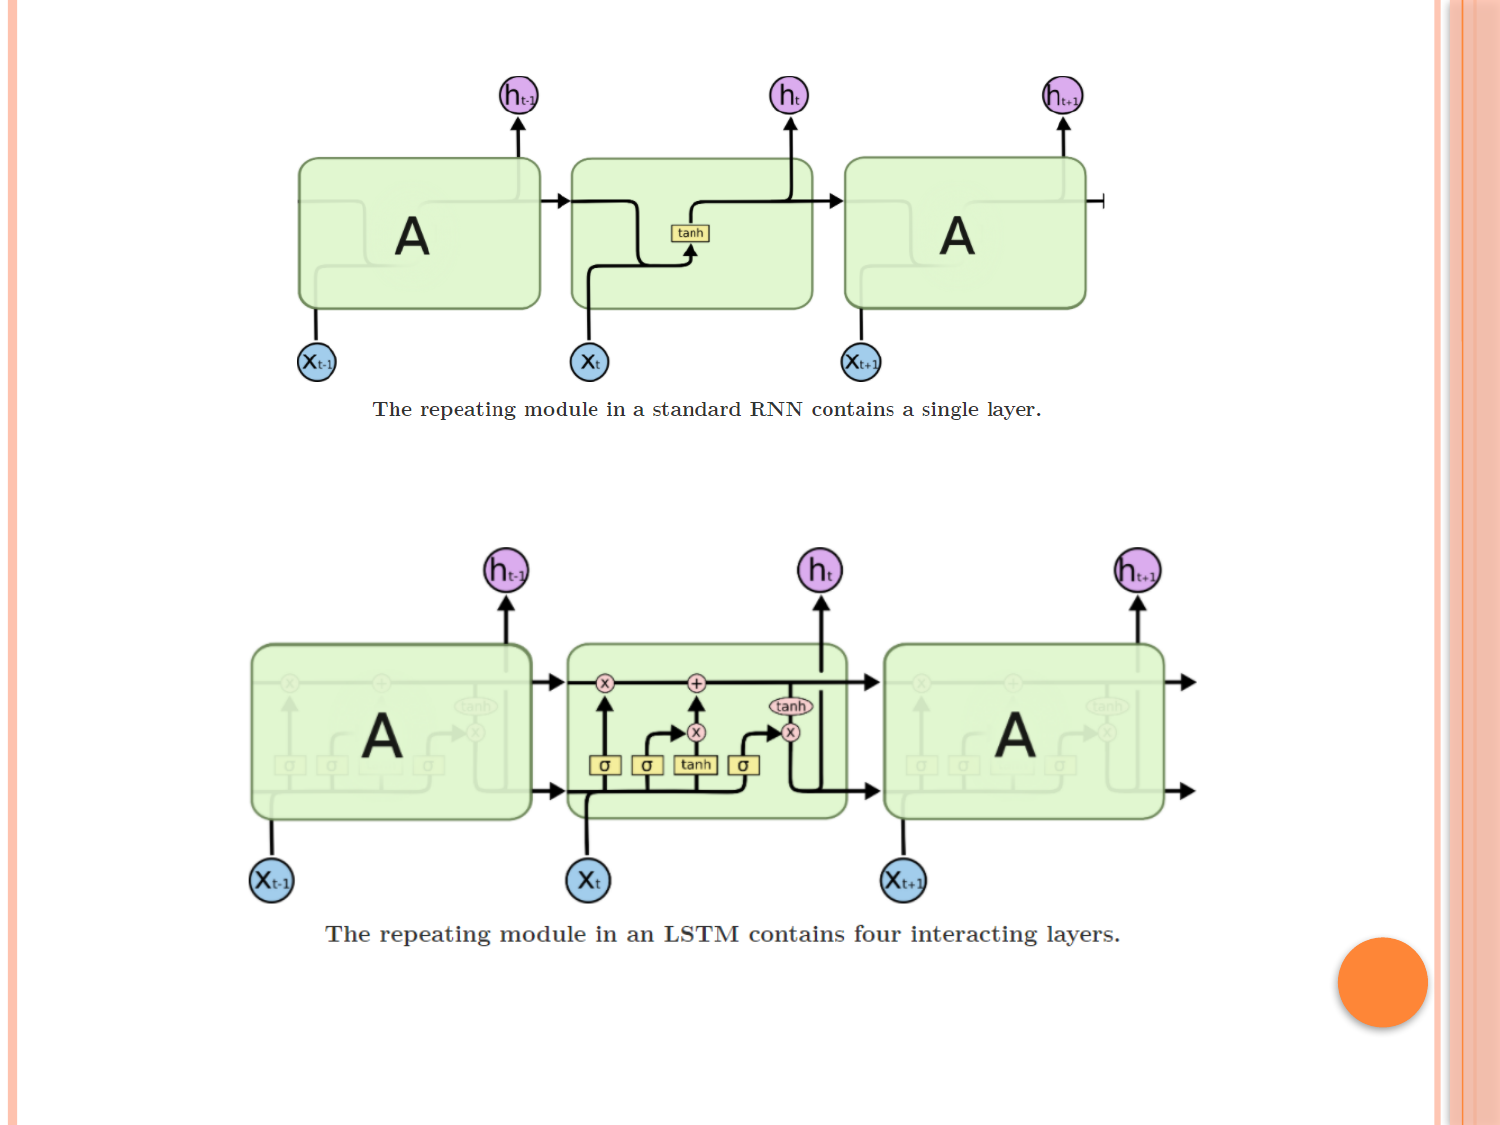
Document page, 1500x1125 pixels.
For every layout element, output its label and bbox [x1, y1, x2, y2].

picture [229, 526, 1207, 953]
picture [276, 42, 1105, 427]
